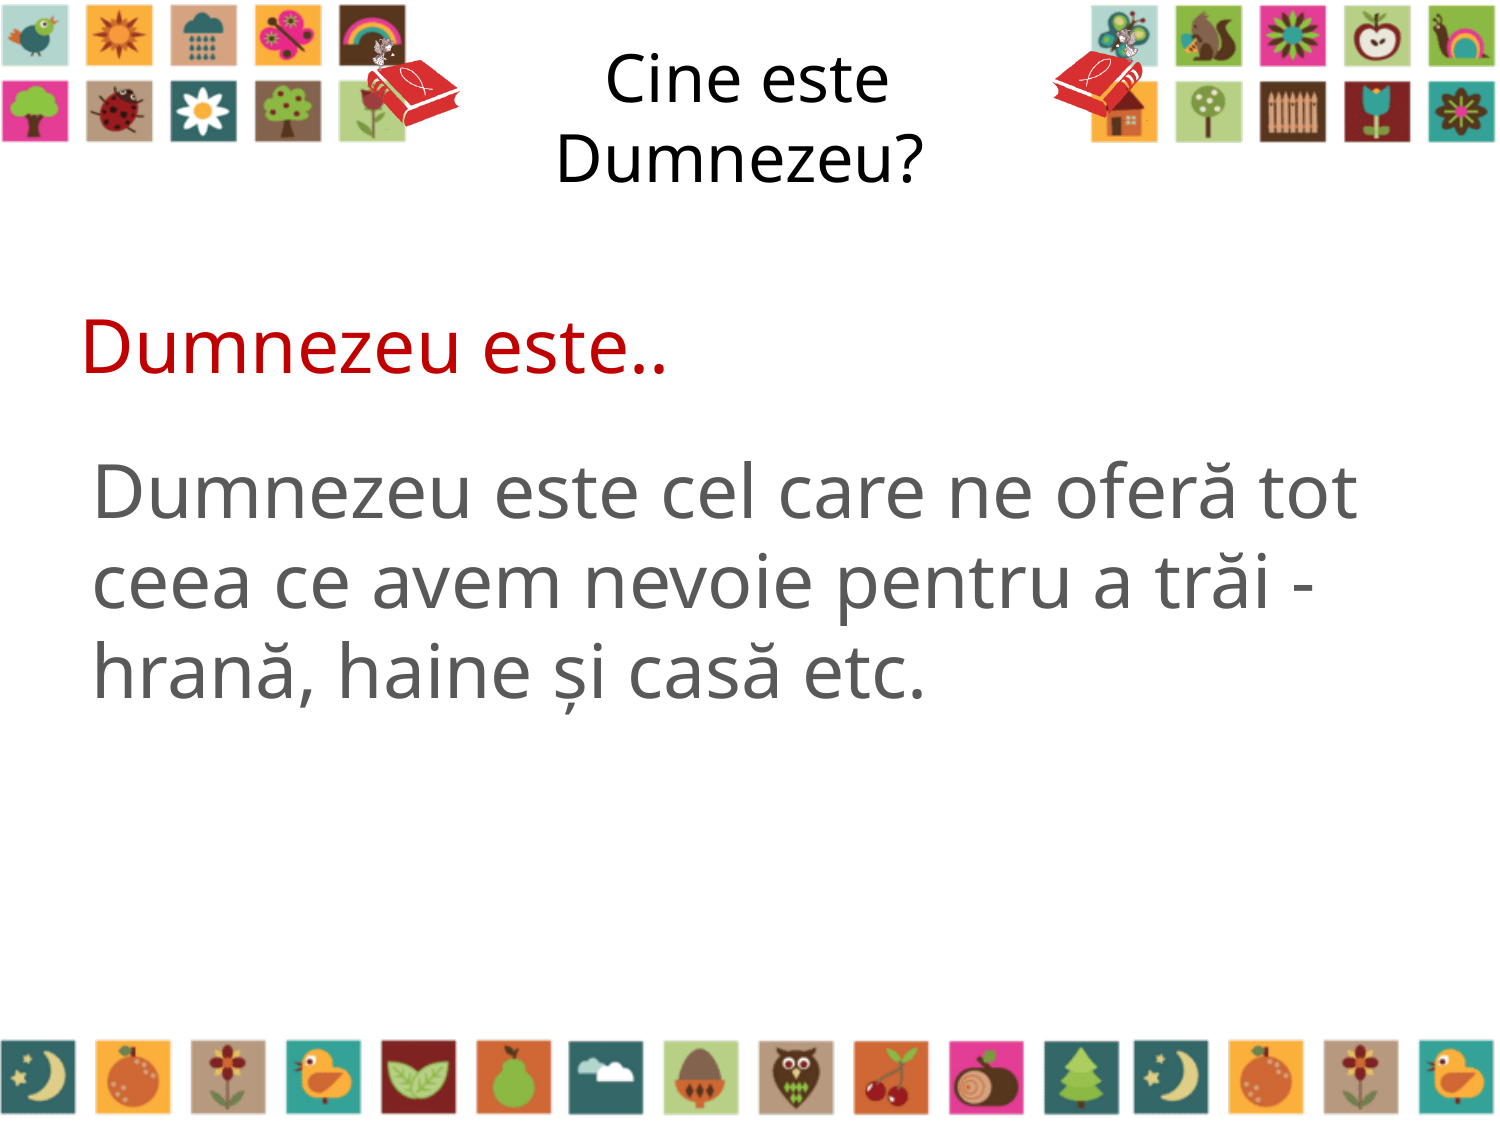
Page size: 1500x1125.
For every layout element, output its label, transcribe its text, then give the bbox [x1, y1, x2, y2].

text_box Dumnezeu este cel care ne oferă tot ceea ce avem nevoie pentru a trăi - hrană, haine și casă etc. [76, 436, 1424, 722]
text_box Cine este Dumnezeu? [415, 28, 1081, 204]
picture [1021, 3, 1500, 150]
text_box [0, 1028, 1500, 1118]
picture [0, 3, 492, 150]
text_box Dumnezeu este.. [64, 290, 1412, 396]
